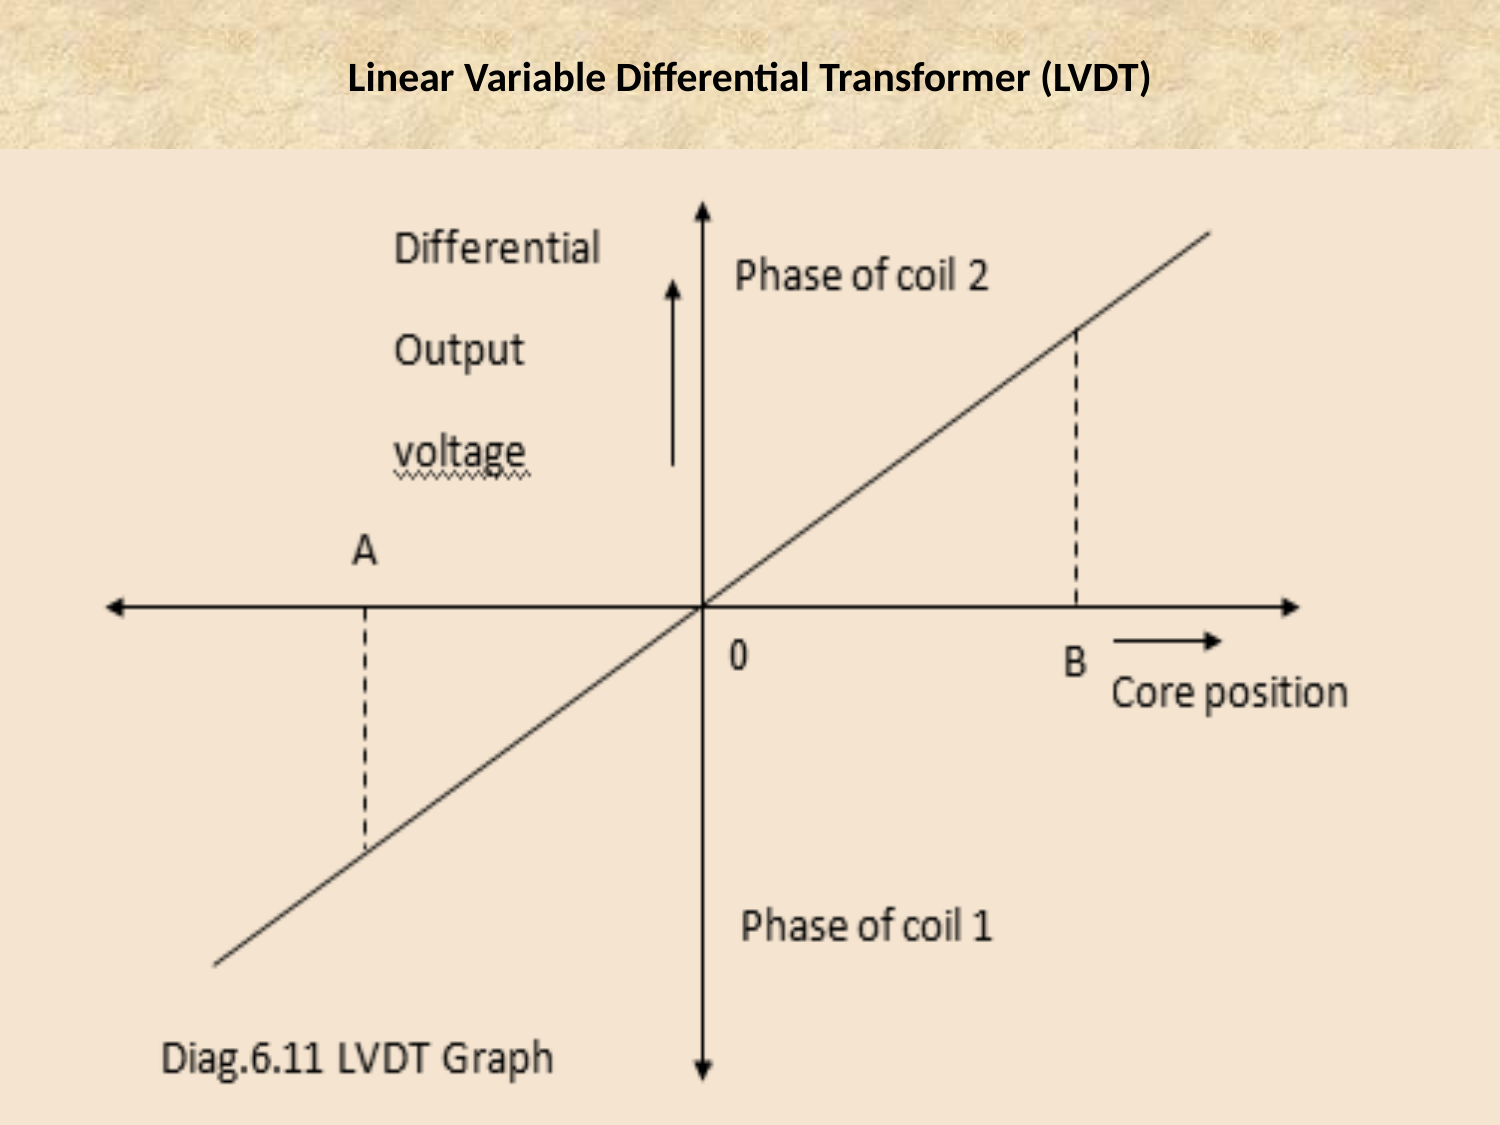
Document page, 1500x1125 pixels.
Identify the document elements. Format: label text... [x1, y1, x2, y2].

title Linear Variable Differential Transformer (LVDT) [0, 0, 1500, 149]
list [0, 149, 1500, 1125]
